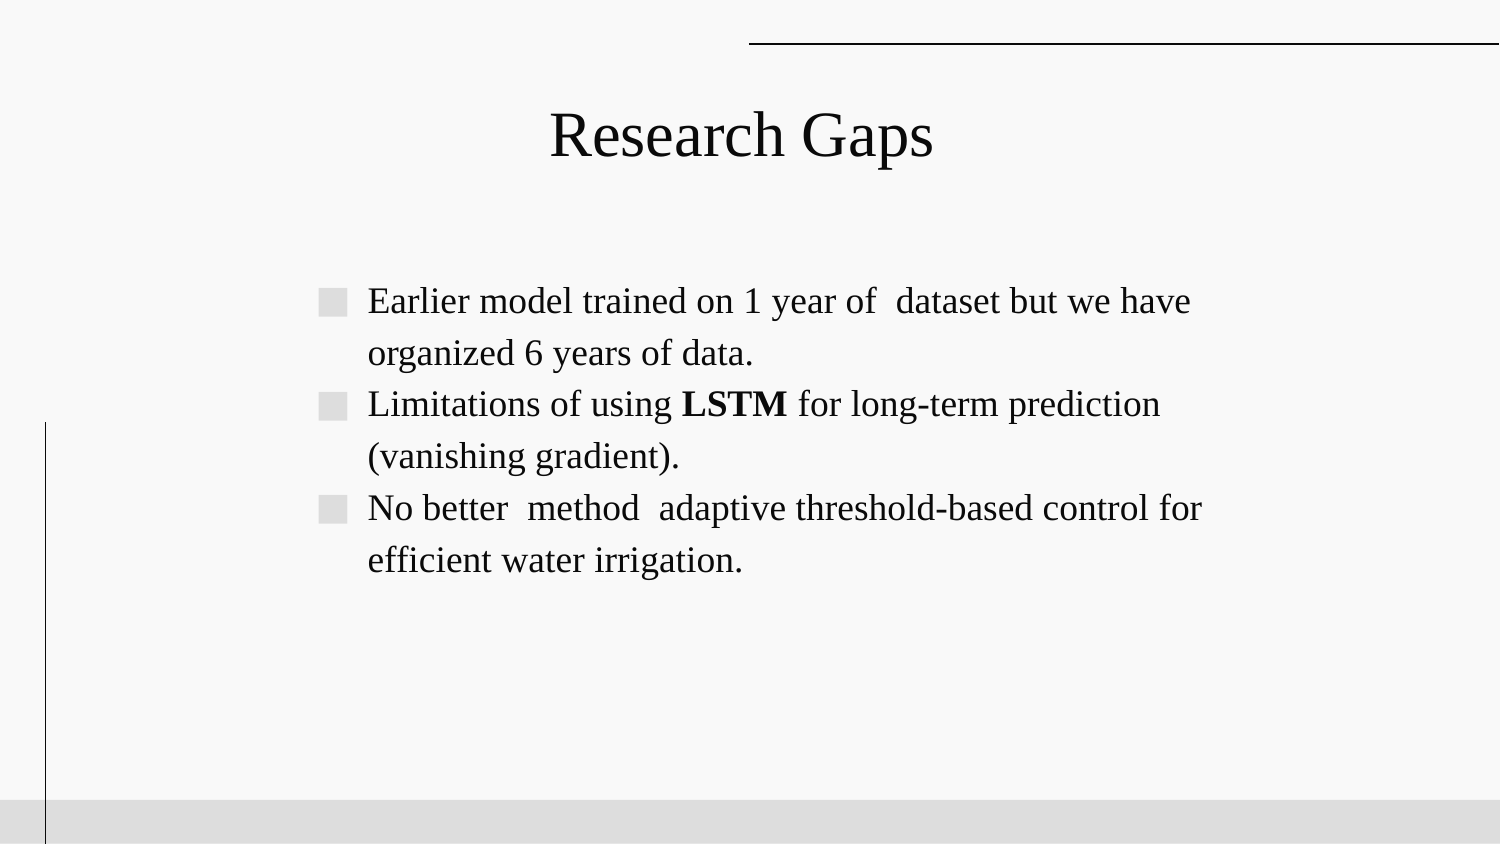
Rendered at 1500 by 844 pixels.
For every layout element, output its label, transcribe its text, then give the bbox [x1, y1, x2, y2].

list Earlier model trained on 1 year of dataset but we have organized 6 years of data. Limitations of using LSTM for long-term prediction (vanishing gradient). No better method adaptive threshold-based control for efficient water irrigation. [277, 209, 1223, 694]
title Research Gaps [116, 77, 1383, 168]
